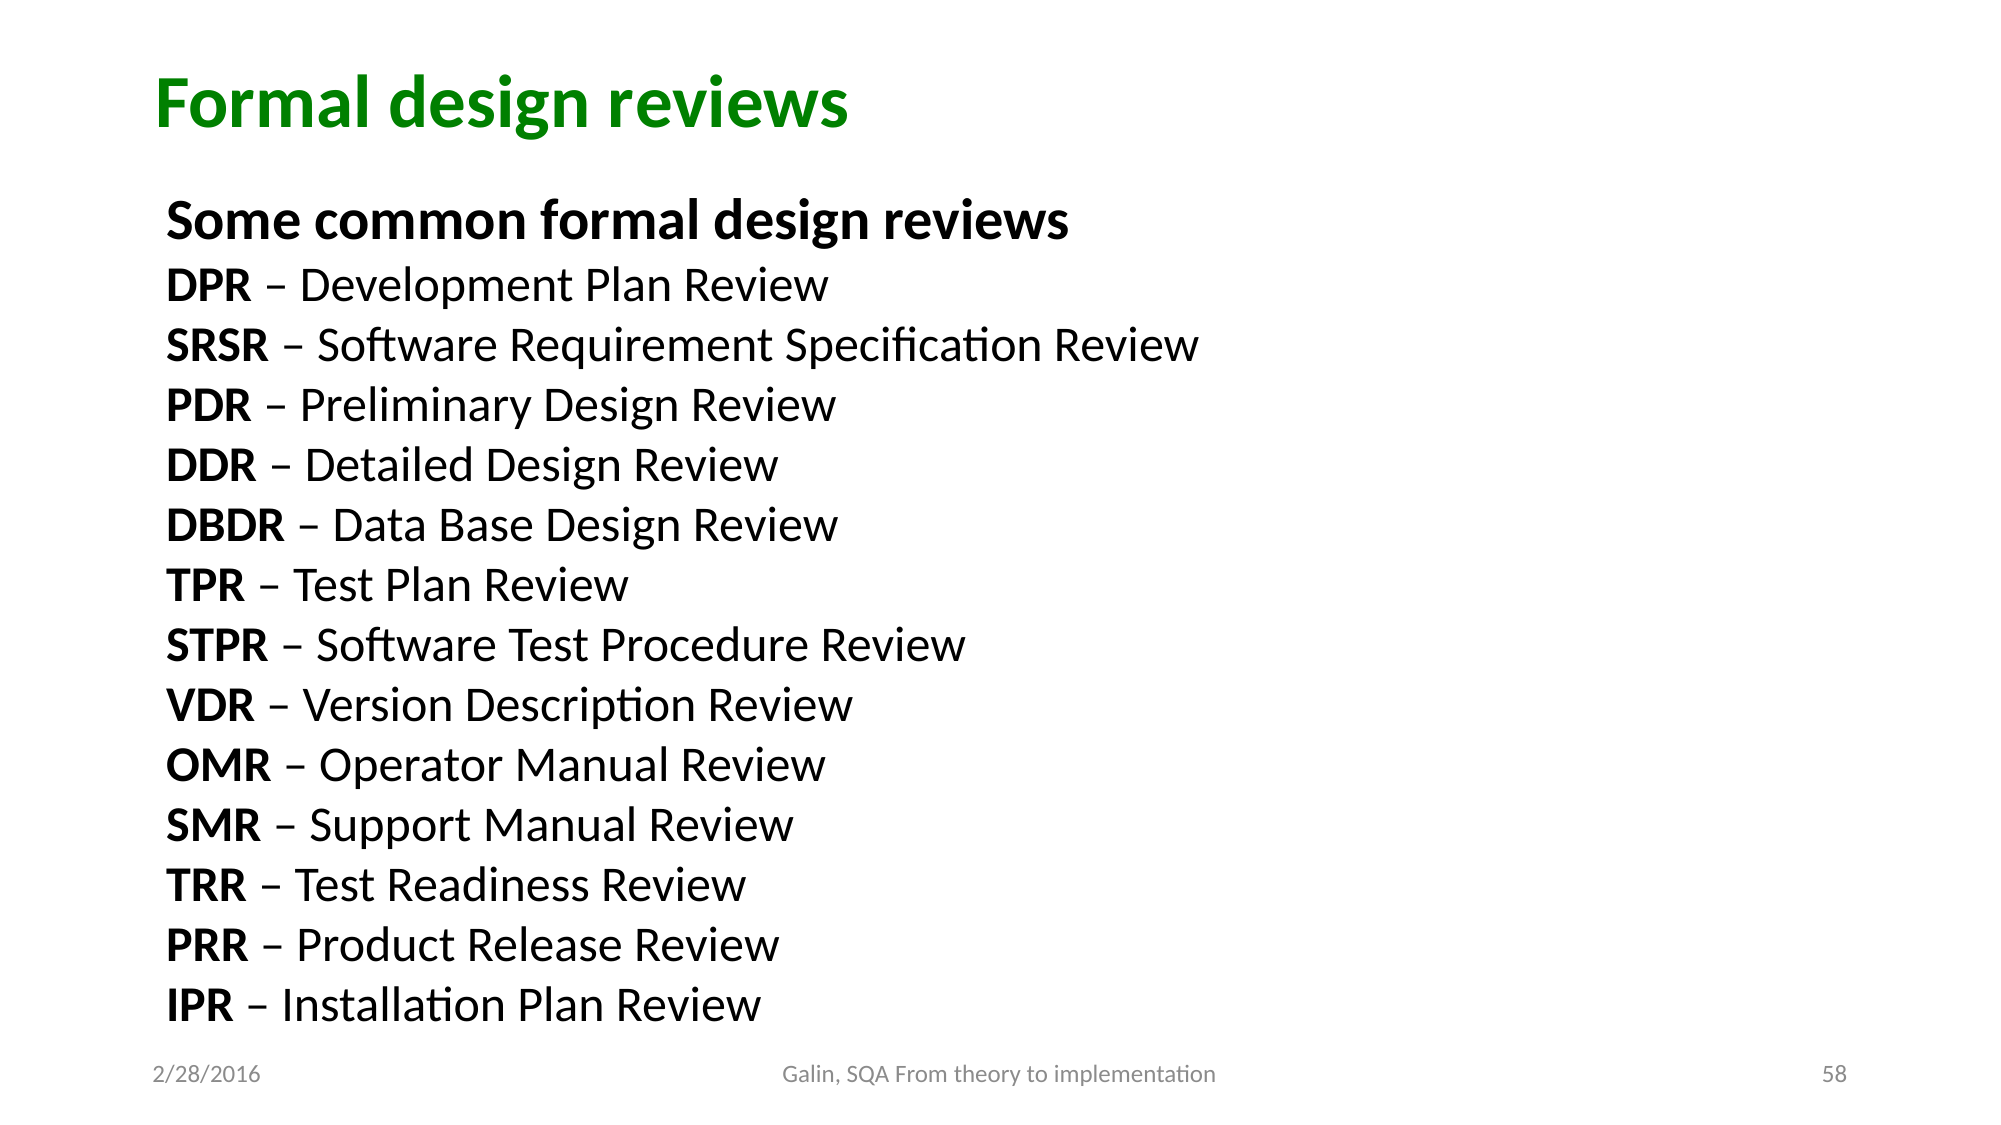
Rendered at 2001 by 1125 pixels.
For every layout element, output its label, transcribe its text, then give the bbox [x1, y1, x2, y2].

footer Galin, SQA From theory to implementation [662, 1042, 1338, 1103]
text_box Some common formal design reviews DPR – Development Plan Review SRSR – Software Requirement Specification Review PDR – Preliminary Design Review DDR – Detailed Design Review DBDR – Data Base Design Review TPR – Test Plan Review STPR – Software Test Procedure Review VDR – Version Description Review OMR – Operator Manual Review SMR – Support Manual Review TRR – Test Readiness Review PRR – Product Release Review IPR – Installation Plan Review [151, 174, 1849, 1039]
slide_number 58 [1412, 1042, 1863, 1103]
text_box Formal design reviews [154, 52, 1940, 143]
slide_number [137, 1042, 588, 1103]
